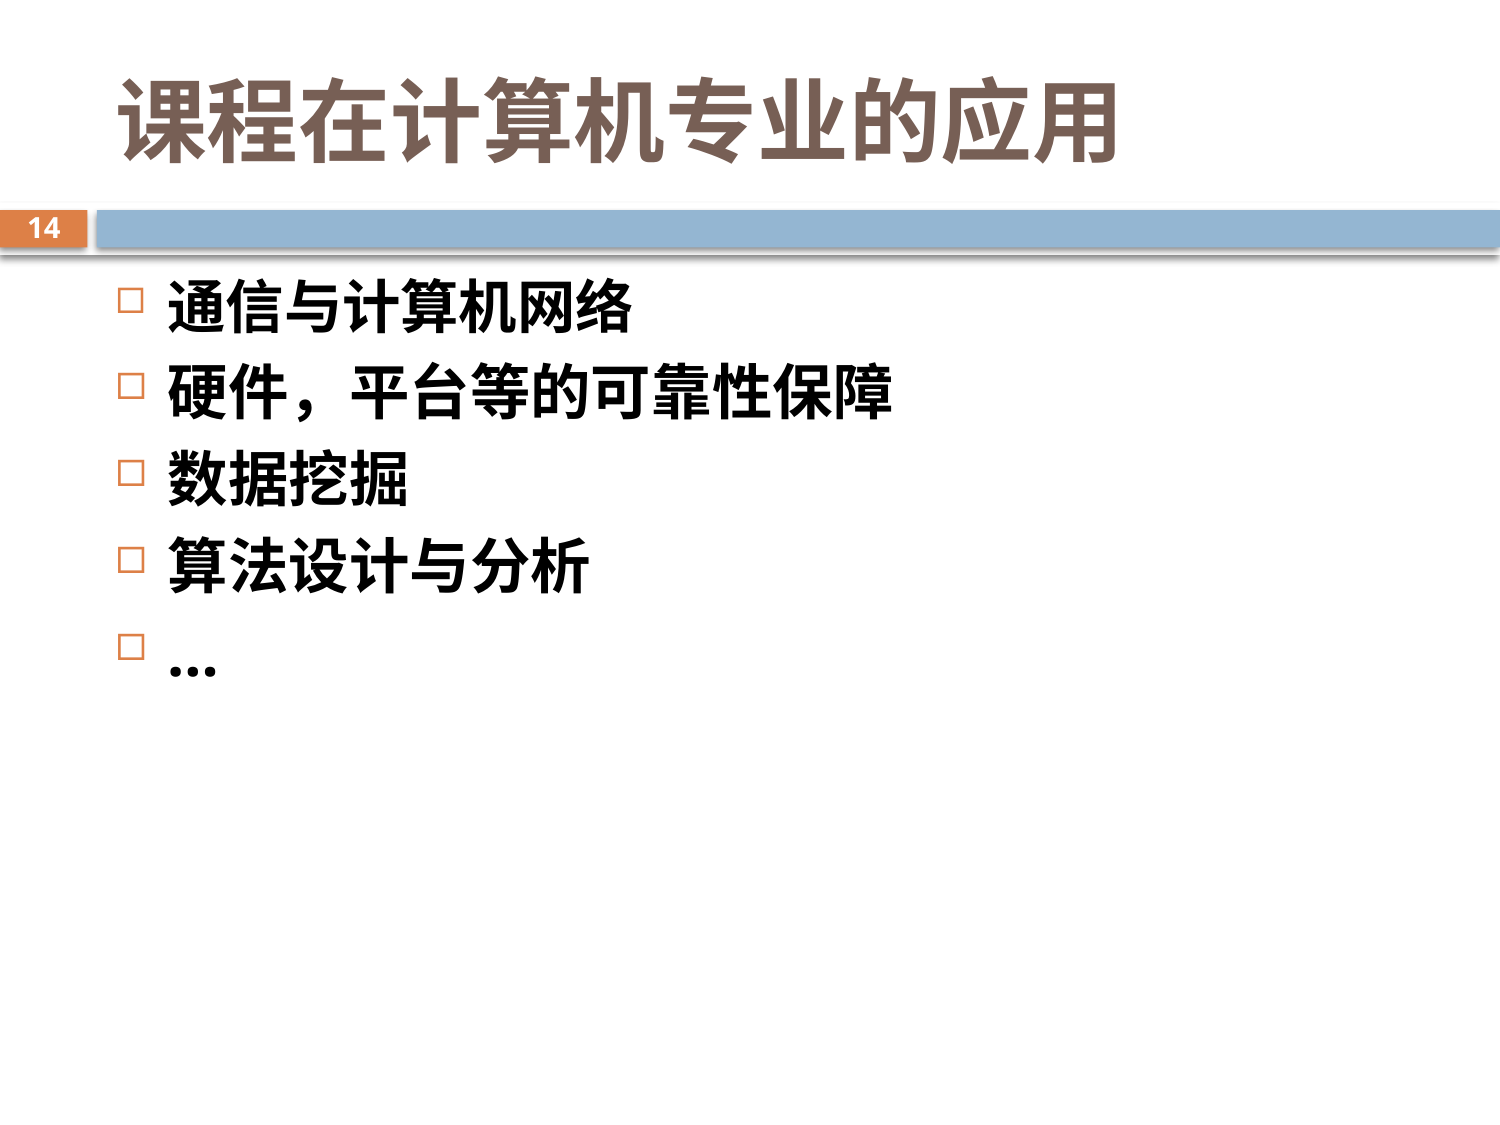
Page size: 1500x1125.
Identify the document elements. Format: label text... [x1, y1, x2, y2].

list 通信与计算机网络 硬件，平台等的可靠性保障 数据挖掘 算法设计与分析 … [100, 262, 1438, 1000]
title 课程在计算机专业的应用 [100, 37, 1438, 200]
slide_number 14 [0, 208, 88, 249]
